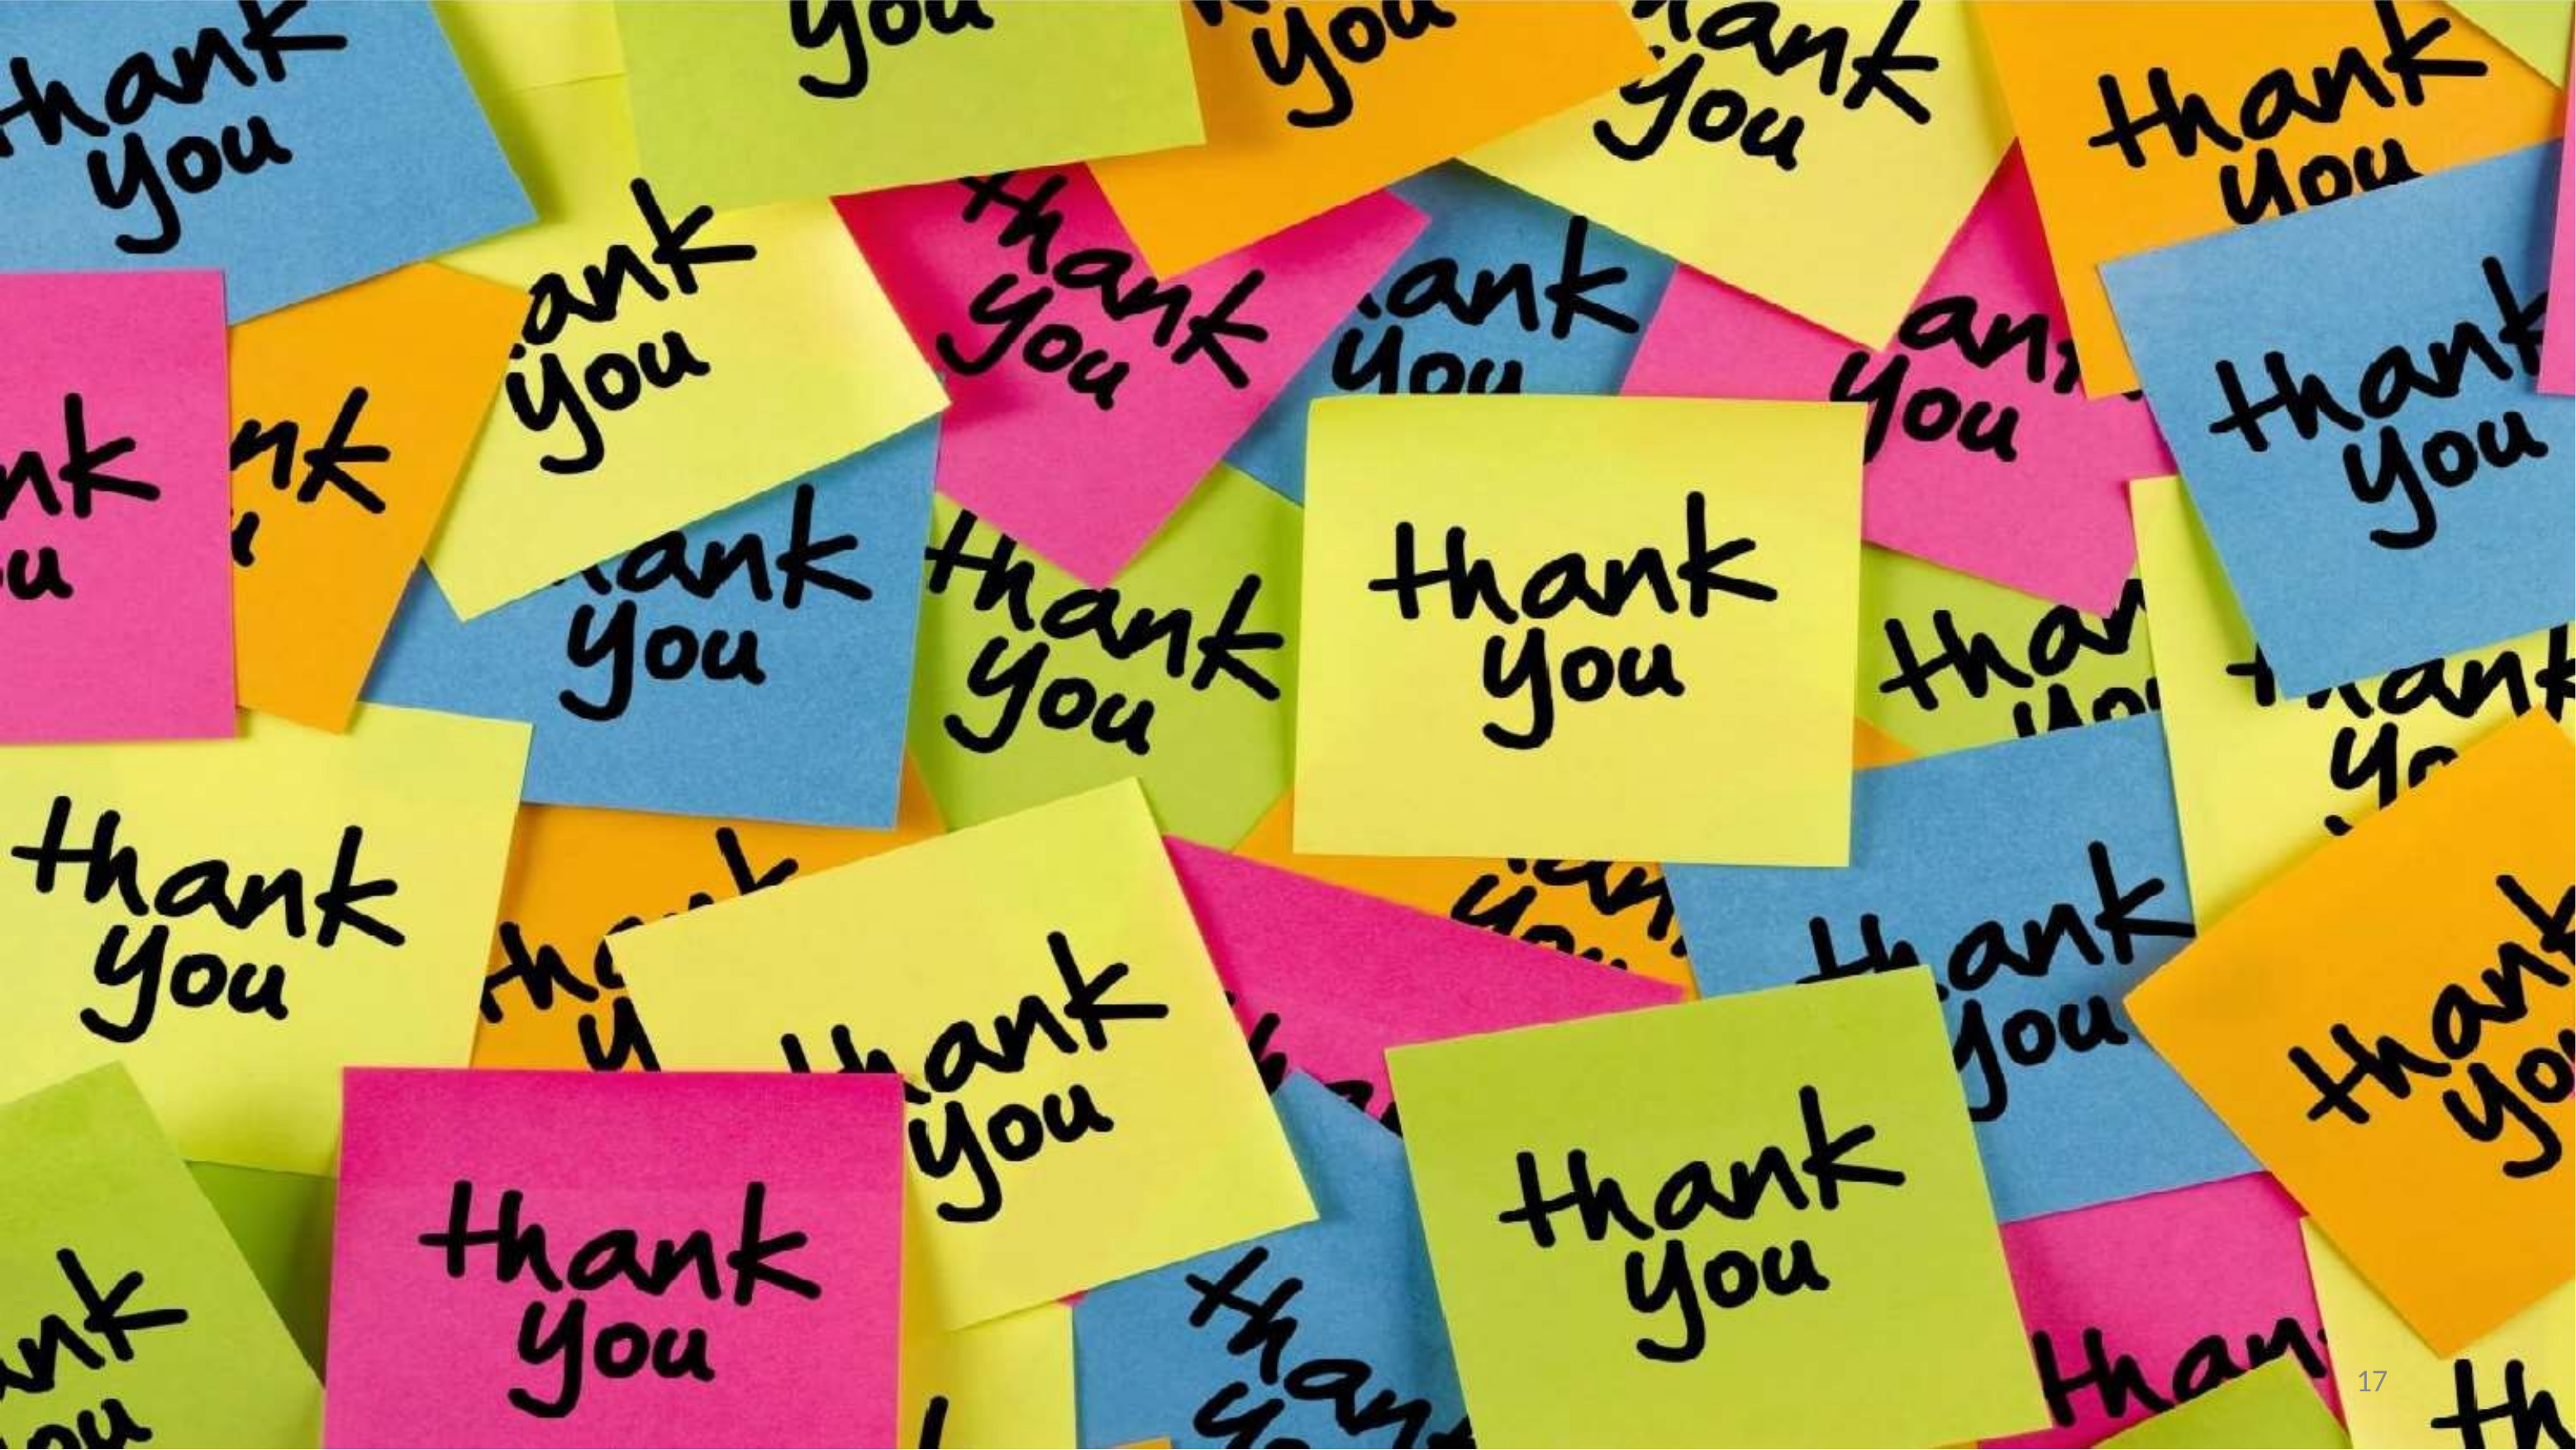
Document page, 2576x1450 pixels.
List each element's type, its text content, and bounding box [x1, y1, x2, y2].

text_box 17 [2354, 1357, 2390, 1399]
picture [0, 0, 2576, 1449]
